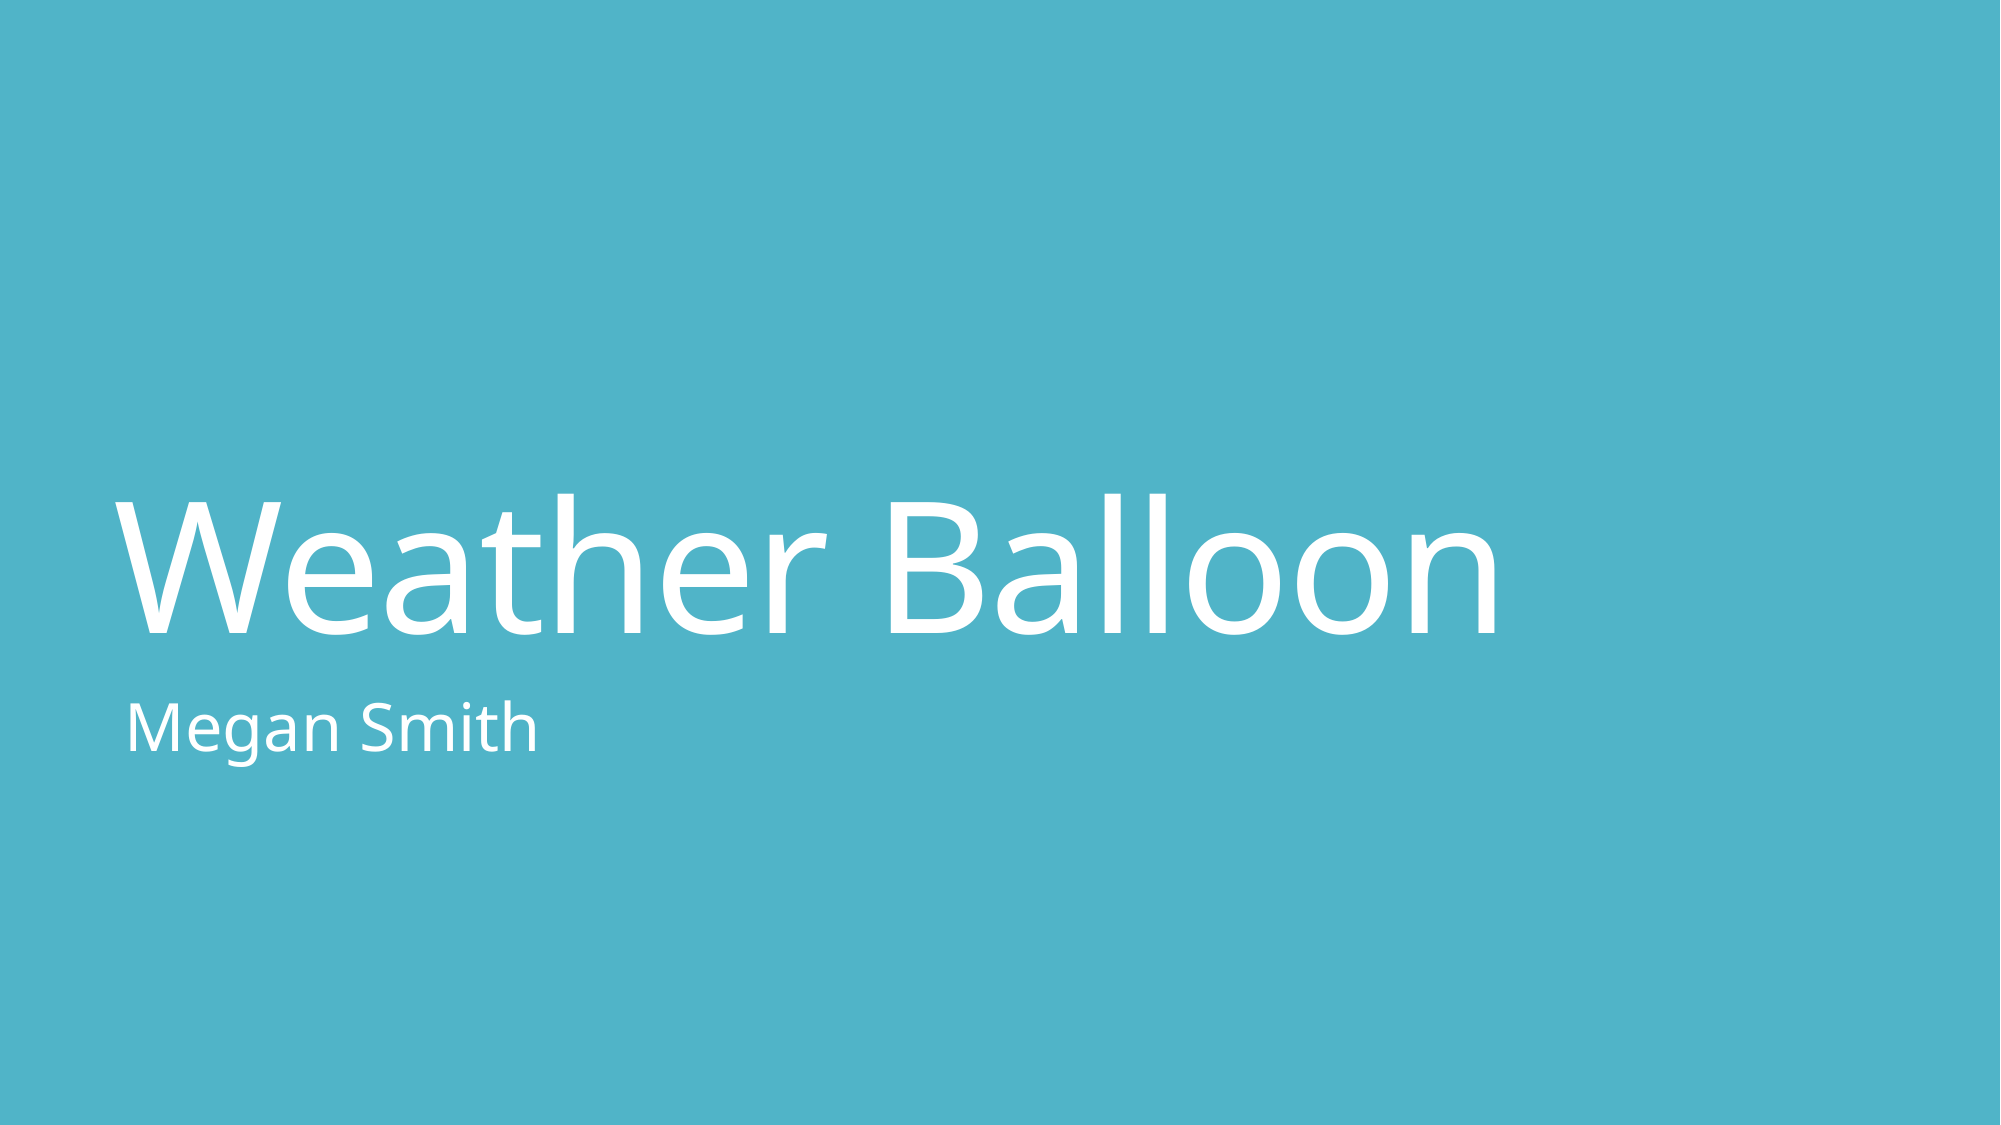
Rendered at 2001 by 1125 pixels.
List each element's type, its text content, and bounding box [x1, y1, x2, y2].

subtitle Megan Smith [109, 690, 1624, 961]
title Weather Balloon [98, 126, 1868, 677]
